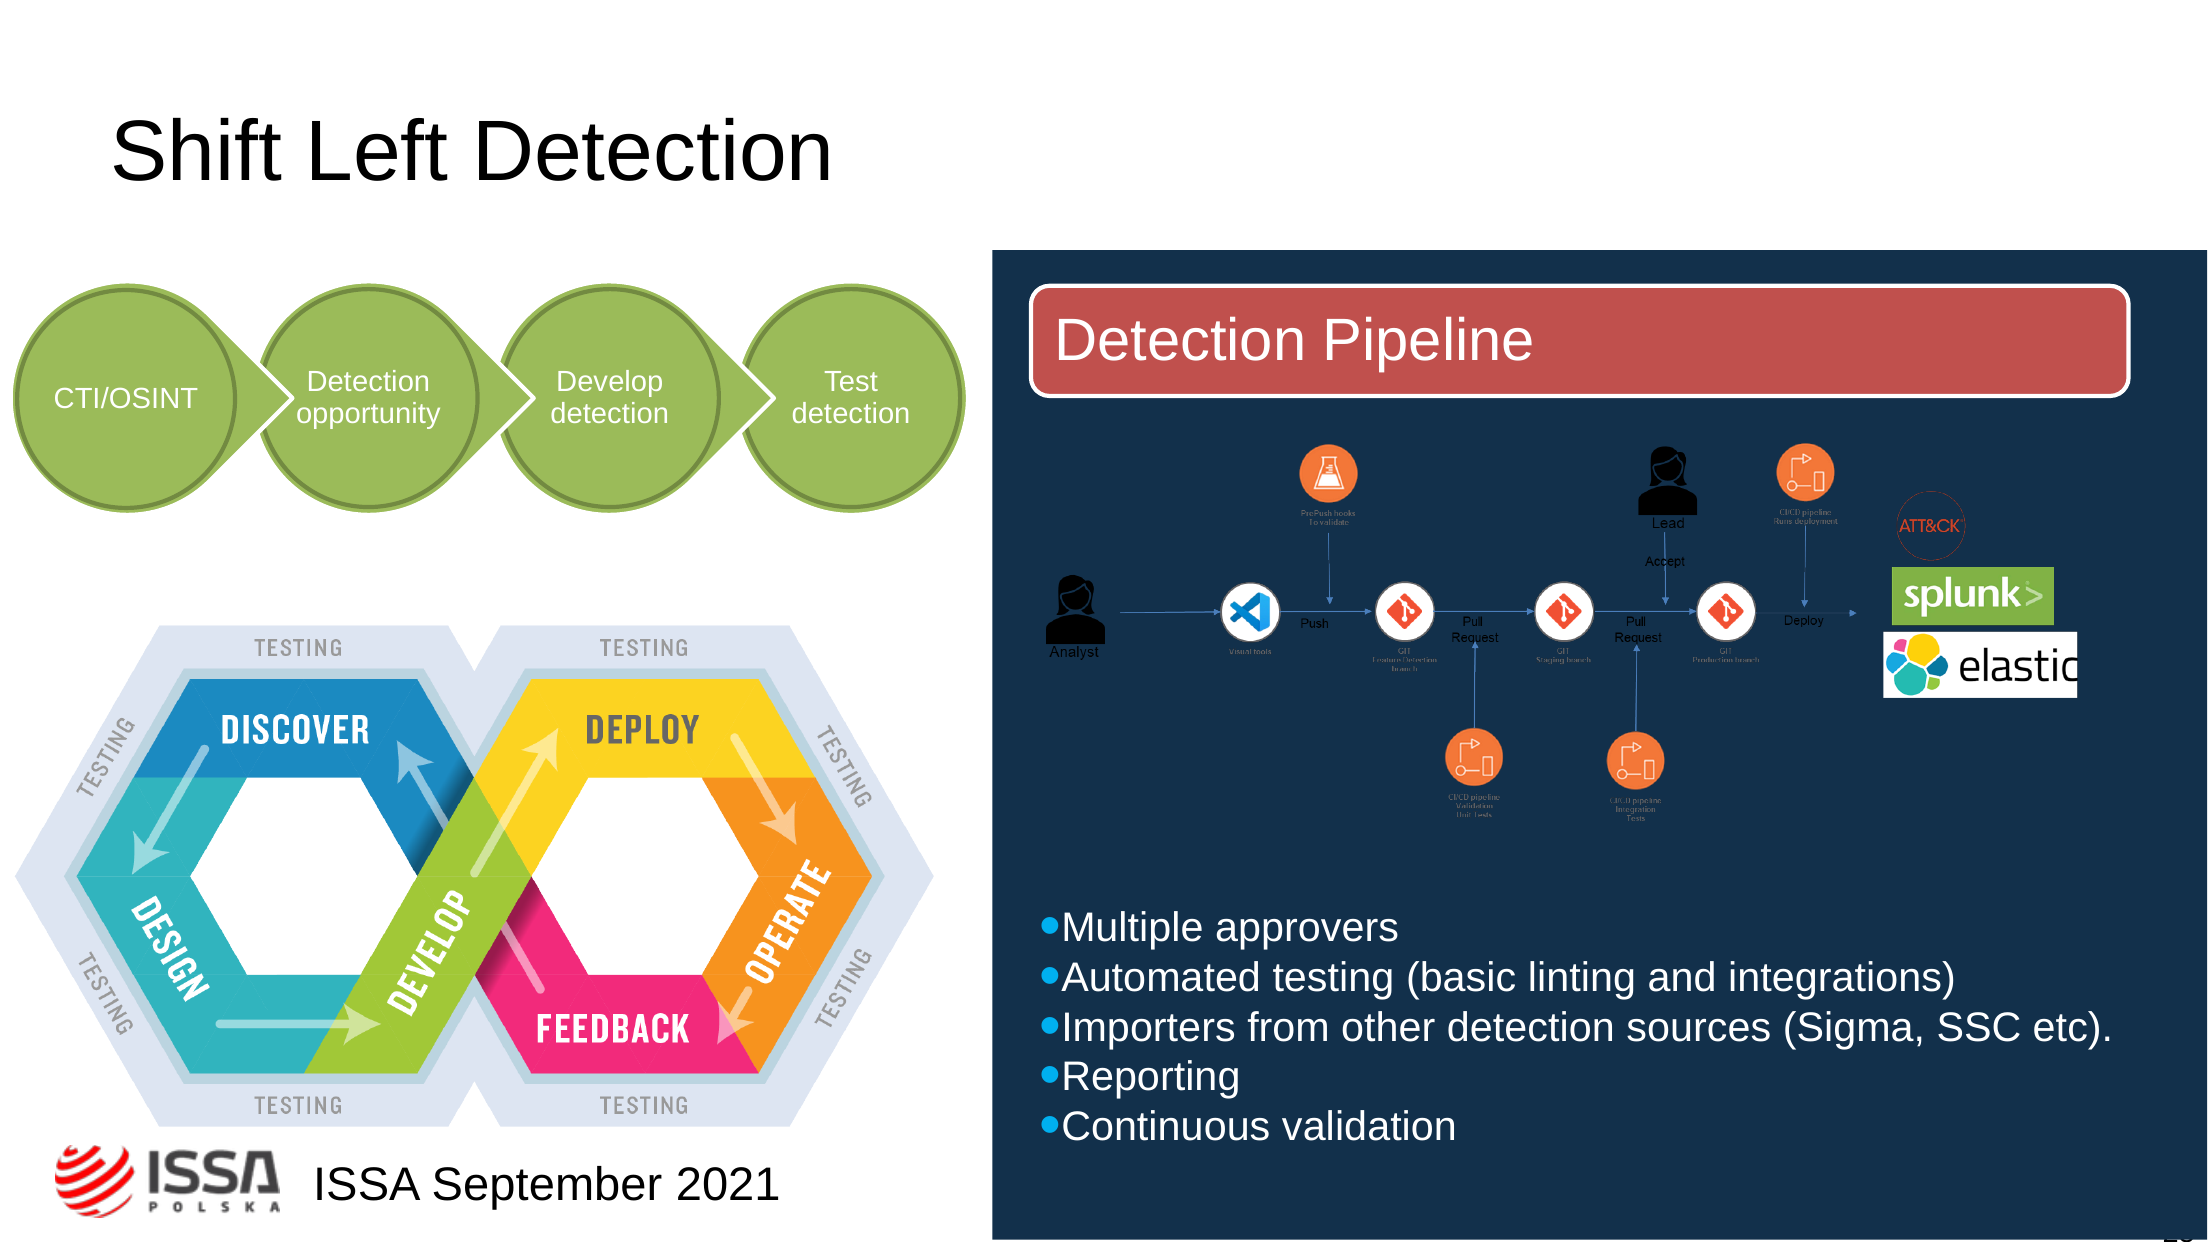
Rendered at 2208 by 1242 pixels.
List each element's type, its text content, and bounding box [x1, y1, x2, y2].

picture [14, 682, 934, 1127]
title Shift Left Detection [110, 49, 2097, 257]
text_box Multiple approvers Automated testing (basic linting and integrations) Importers from other detection sources (Sigma, SSC etc). Reporting Continuous validation [1024, 893, 2129, 1156]
picture [55, 1145, 280, 1218]
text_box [0, 115, 976, 682]
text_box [1030, 285, 2129, 397]
text_box [990, 248, 2208, 1242]
picture [1030, 439, 2178, 832]
